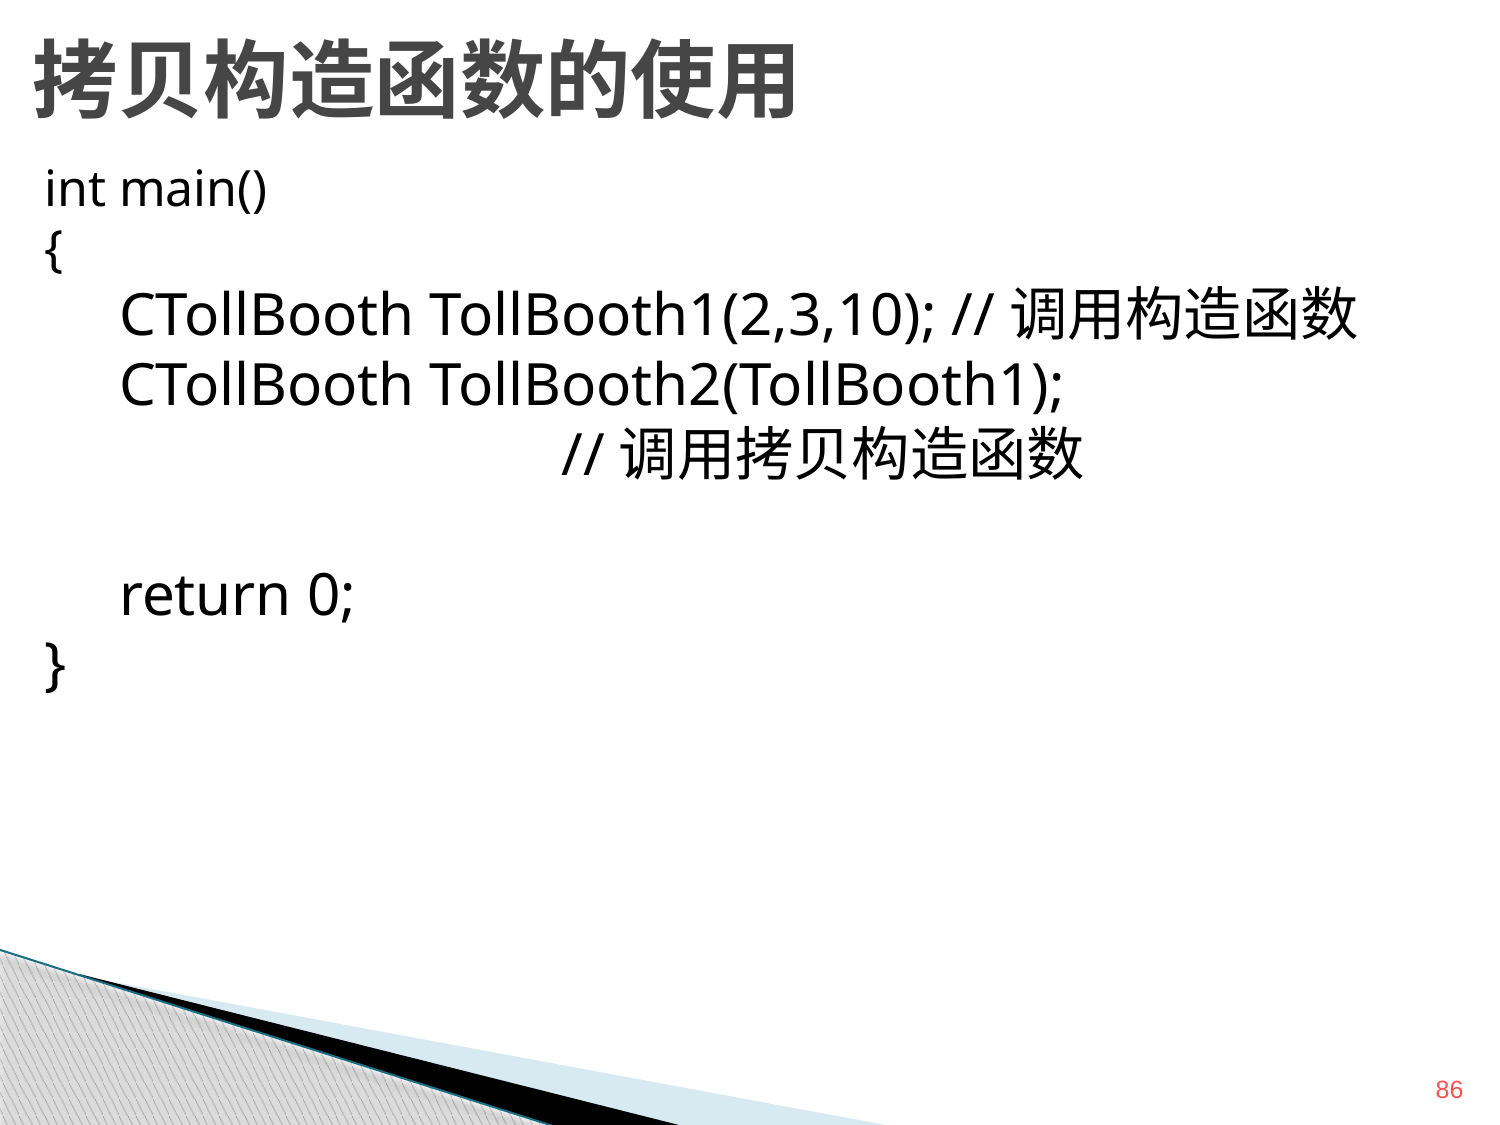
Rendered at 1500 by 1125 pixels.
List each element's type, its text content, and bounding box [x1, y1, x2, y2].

title 拷贝构造函数的使用 [17, 0, 1368, 172]
slide_number 86 [1418, 1051, 1479, 1112]
text_box int main() { CTollBooth TollBooth1(2,3,10); //调用构造函数 CTollBooth TollBooth2(TollBooth1); //调用拷贝构造函数 return 0; } [29, 149, 1483, 705]
